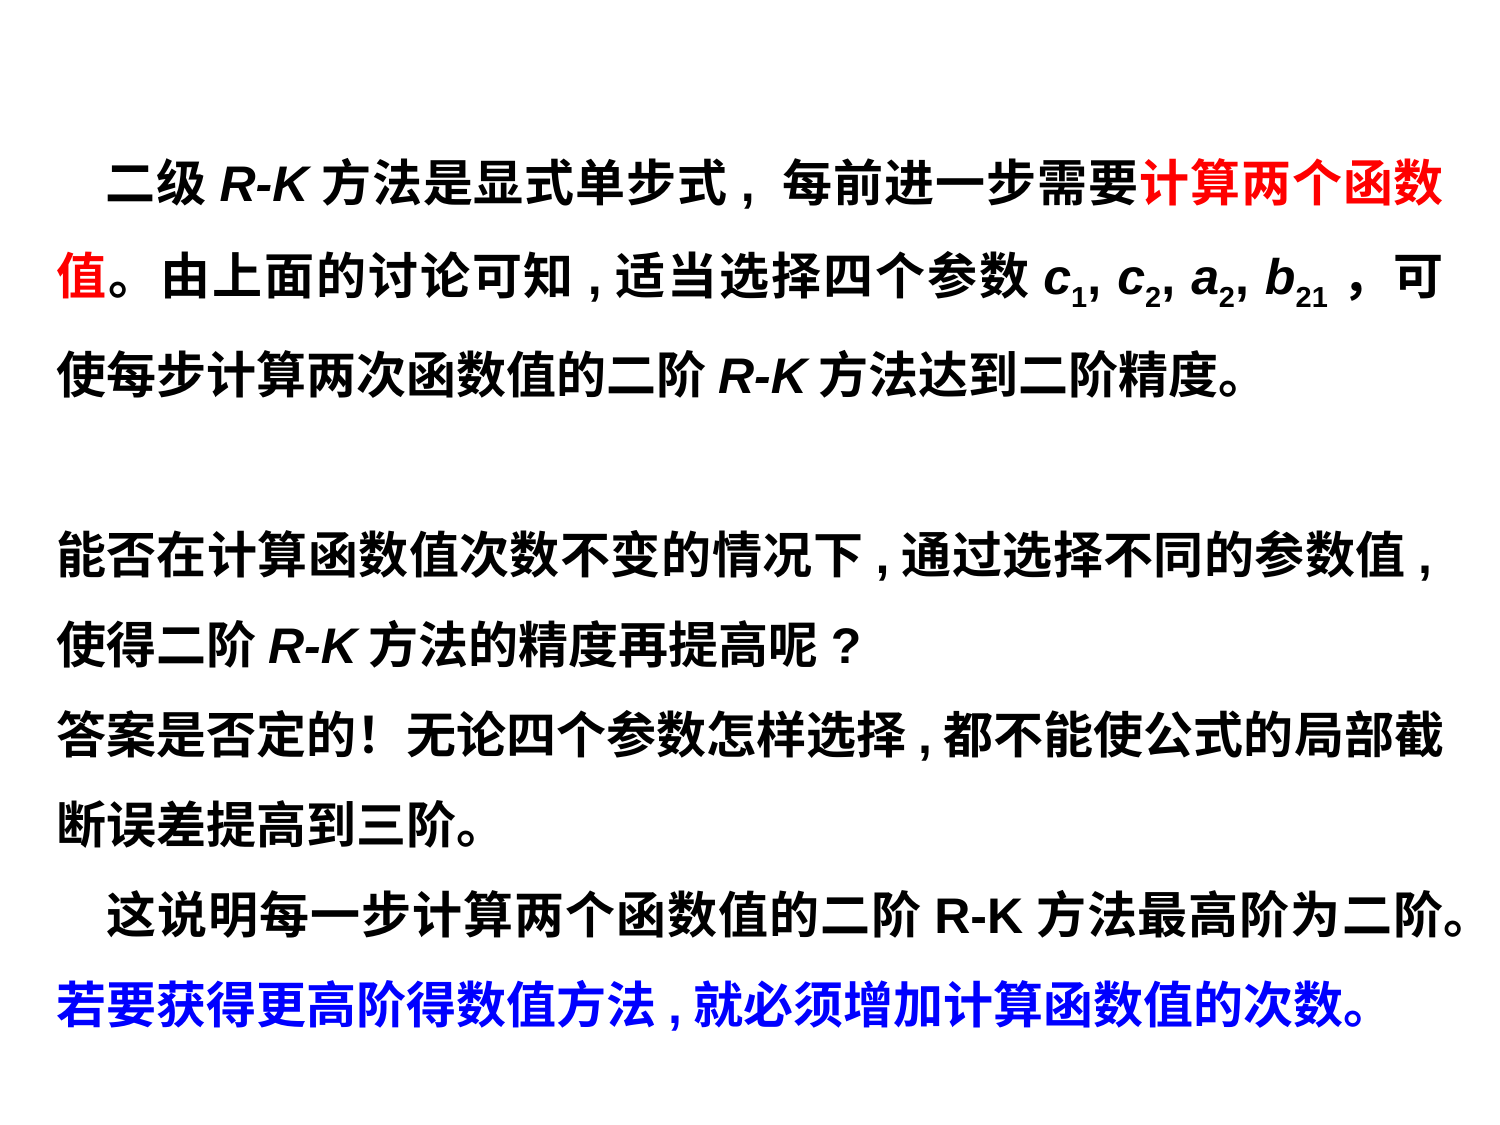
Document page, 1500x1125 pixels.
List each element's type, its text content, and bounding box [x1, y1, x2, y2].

text_box 二级R-K方法是显式单步式, 每前进一步需要计算两个函数值。由上面的讨论可知,适当选择四个参数c1, c2, a2, b21，可使每步计算两次函数值的二阶R-K方法达到二阶精度。 能否在计算函数值次数不变的情况下,通过选择不同的参数值,使得二阶R-K方法的精度再提高呢? 答案是否定的！无论四个参数怎样选择,都不能使公式的局部截断误差提高到三阶。 这说明每一步计算两个函数值的二阶R-K方法最高阶为二阶。若要获得更高阶得数值方法,就必须增加计算函数值的次数。 [41, 113, 1459, 1041]
